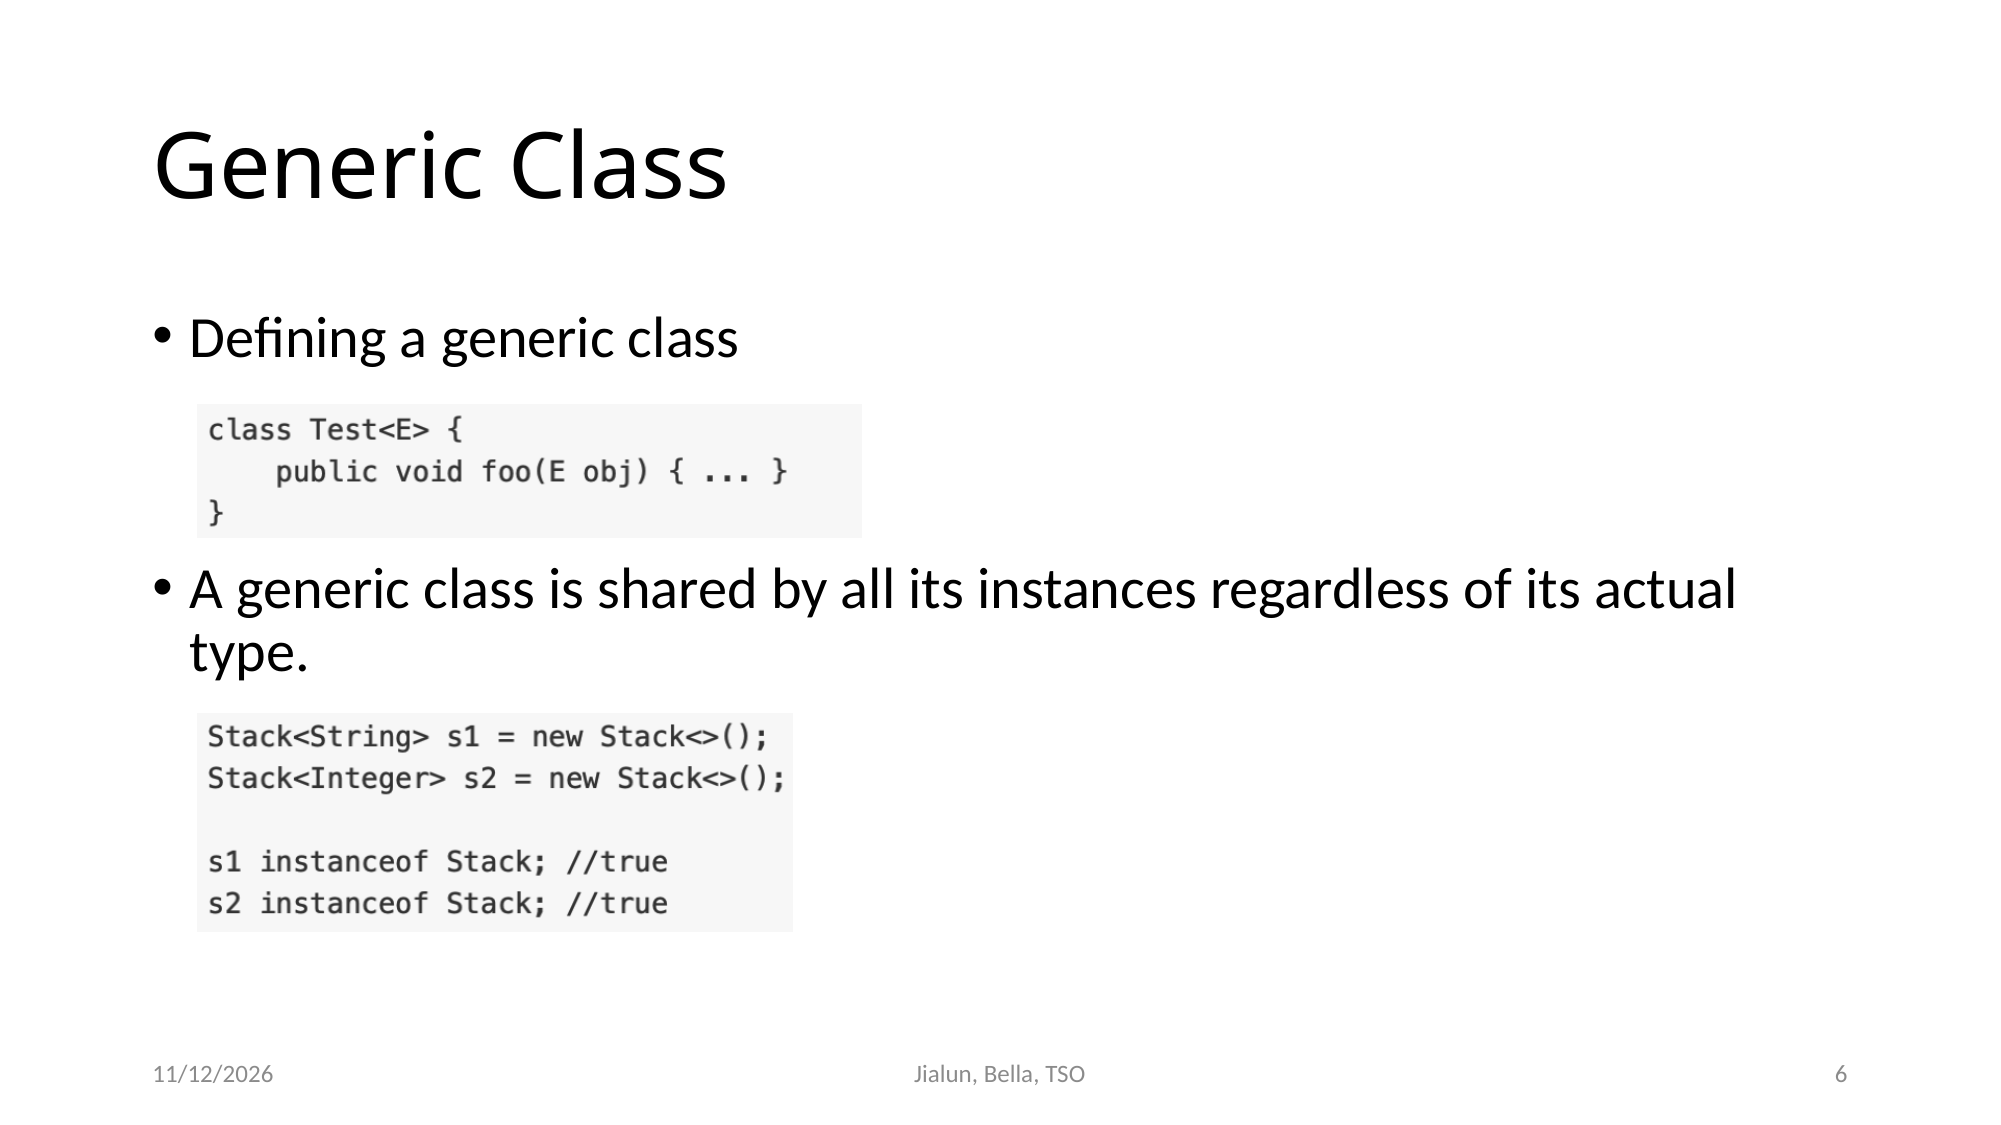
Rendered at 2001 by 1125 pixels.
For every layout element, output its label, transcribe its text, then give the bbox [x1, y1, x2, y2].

list Defining a generic class A generic class is shared by all its instances regardless of its actual type. [137, 299, 1863, 1014]
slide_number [137, 1042, 588, 1103]
picture [197, 404, 862, 538]
slide_number 6 [1412, 1042, 1863, 1103]
picture [197, 713, 793, 932]
footer Jialun, Bella, TSO [662, 1042, 1338, 1103]
title Generic Class [137, 59, 1863, 278]
